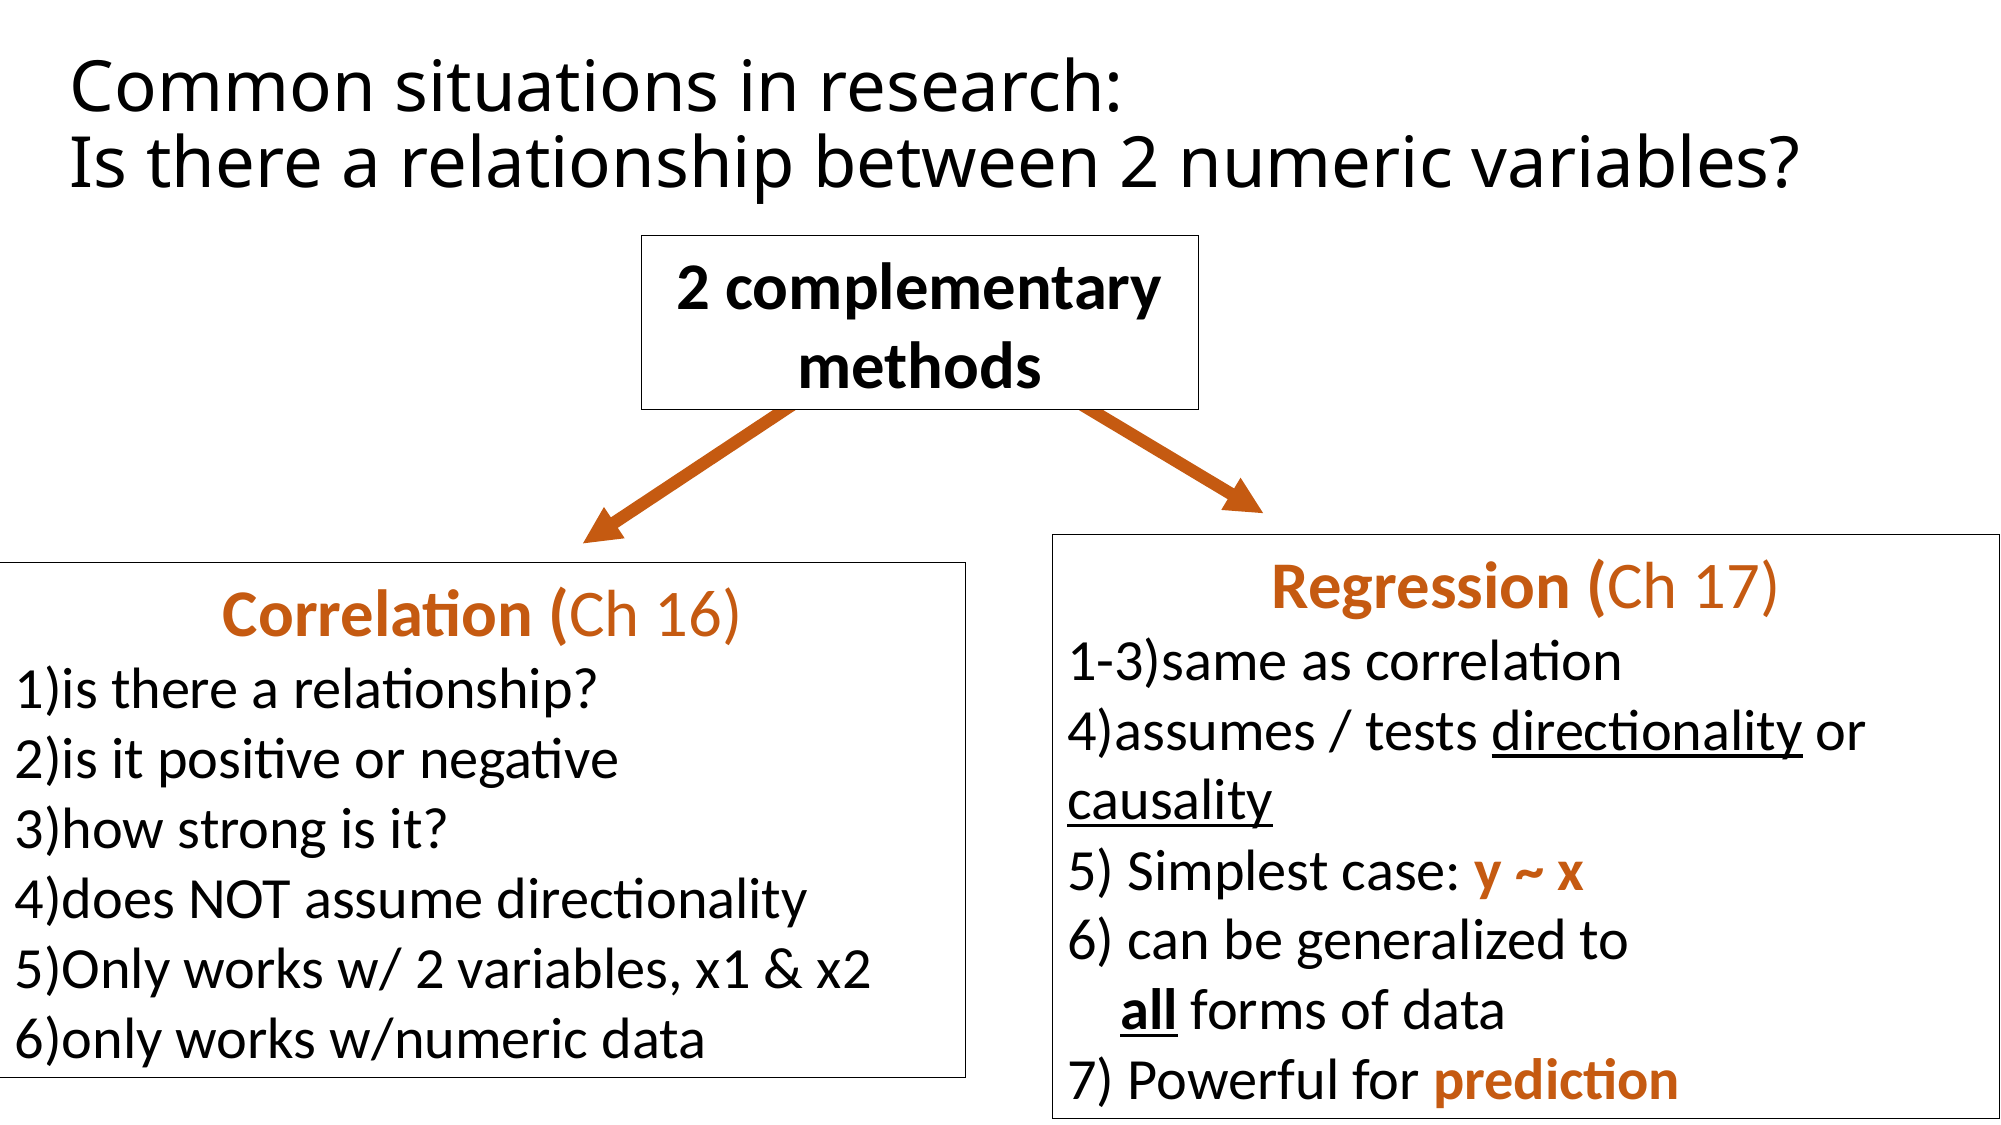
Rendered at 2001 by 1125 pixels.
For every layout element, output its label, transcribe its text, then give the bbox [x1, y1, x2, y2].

text_box Regression (Ch 17) 1-3)same as correlation 4)assumes / tests directionality or causality 5) Simplest case: y ~ x 6) can be generalized to all forms of data 7) Powerful for prediction [1052, 534, 2000, 1119]
text_box 2 complementary methods [641, 235, 1199, 281]
title Common situations in research: Is there a relationship between 2 numeric variables? [54, 17, 1865, 236]
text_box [582, 281, 978, 544]
text_box Correlation (Ch 16) 1)is there a relationship? 2)is it positive or negative 3)how strong is it? 4)does NOT assume directionality 5)Only works w/ 2 variables, x1 & x2 6)only works w/numeric data [0, 562, 966, 1078]
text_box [860, 271, 1264, 514]
